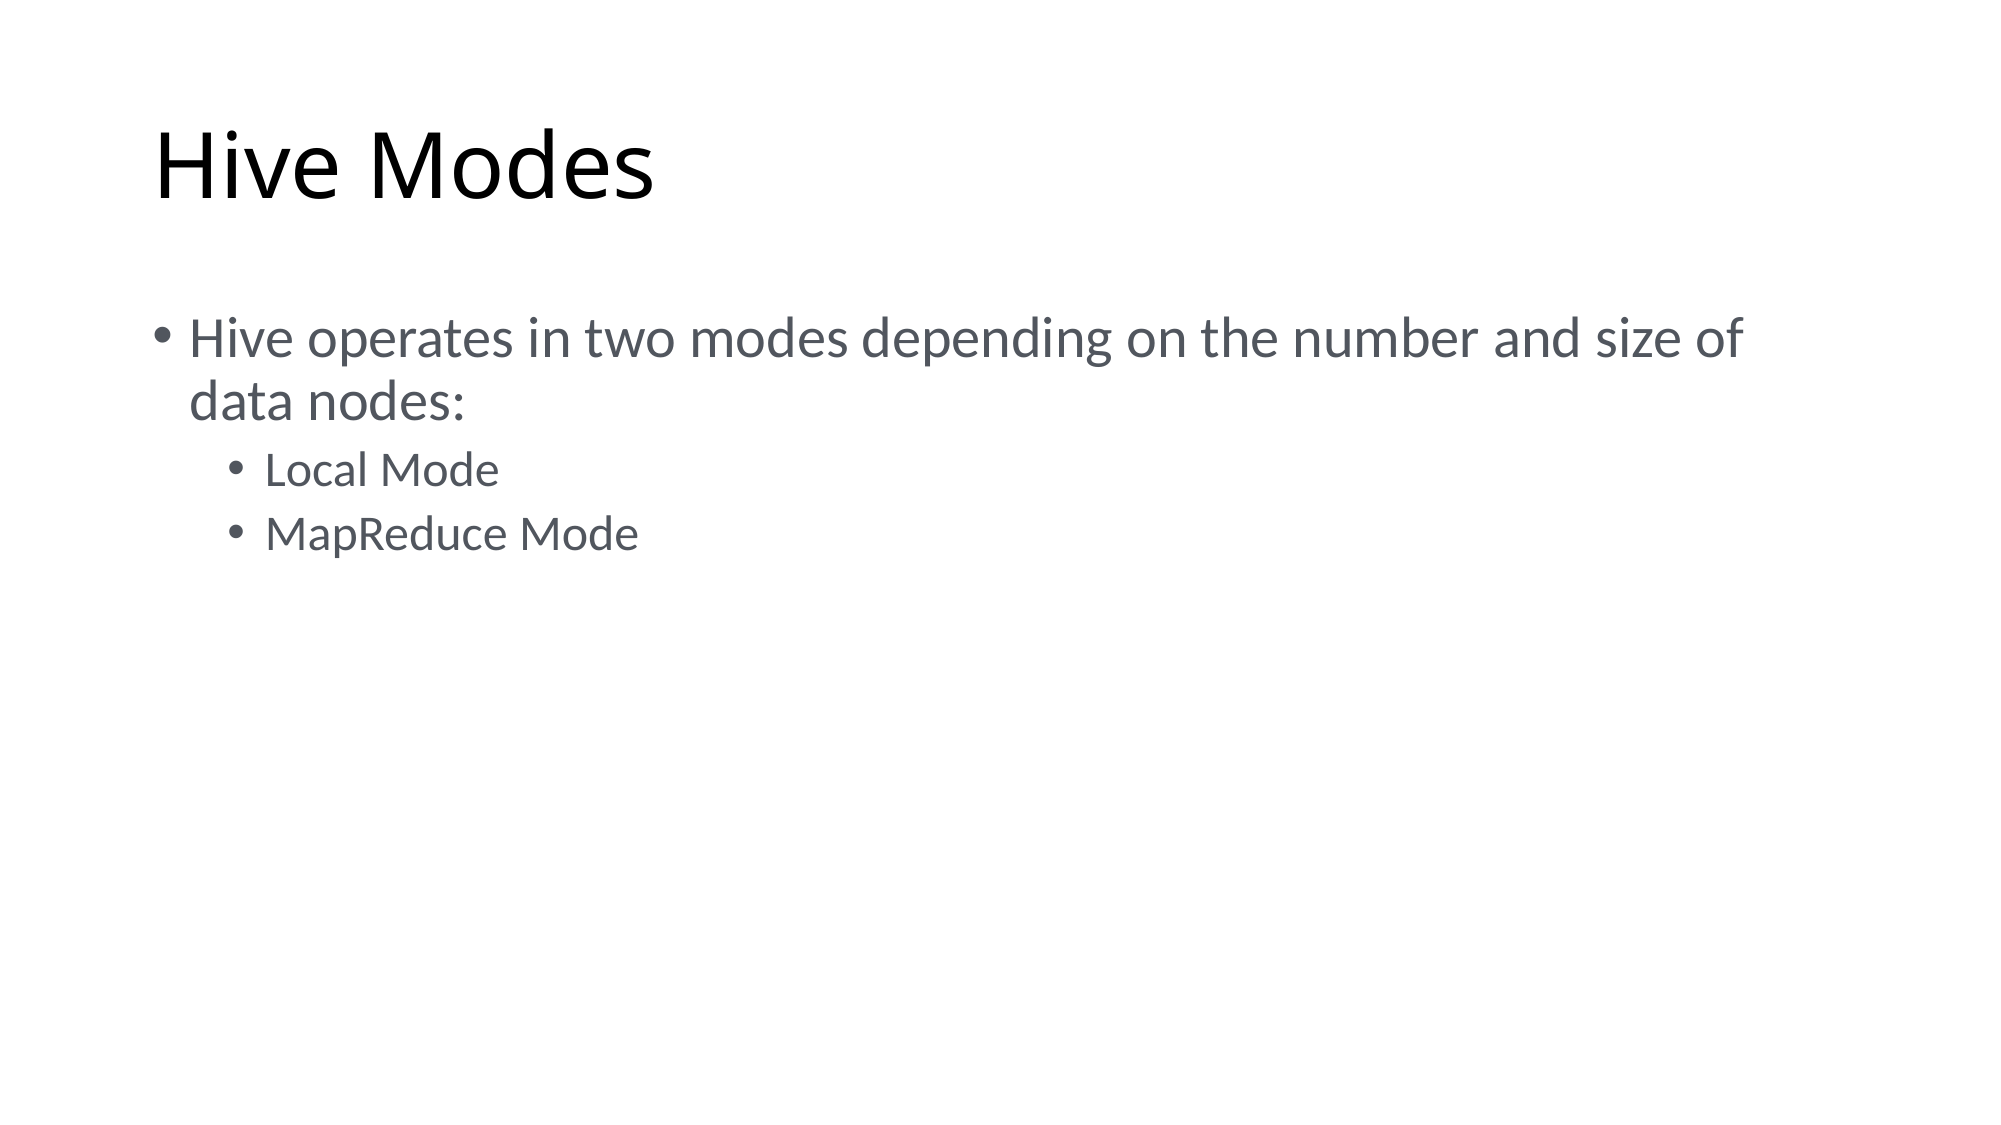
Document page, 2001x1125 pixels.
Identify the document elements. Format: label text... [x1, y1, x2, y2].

list Hive operates in two modes depending on the number and size of data nodes: Local Mode MapReduce Mode [137, 299, 1863, 1014]
title Hive Modes [137, 59, 1863, 278]
